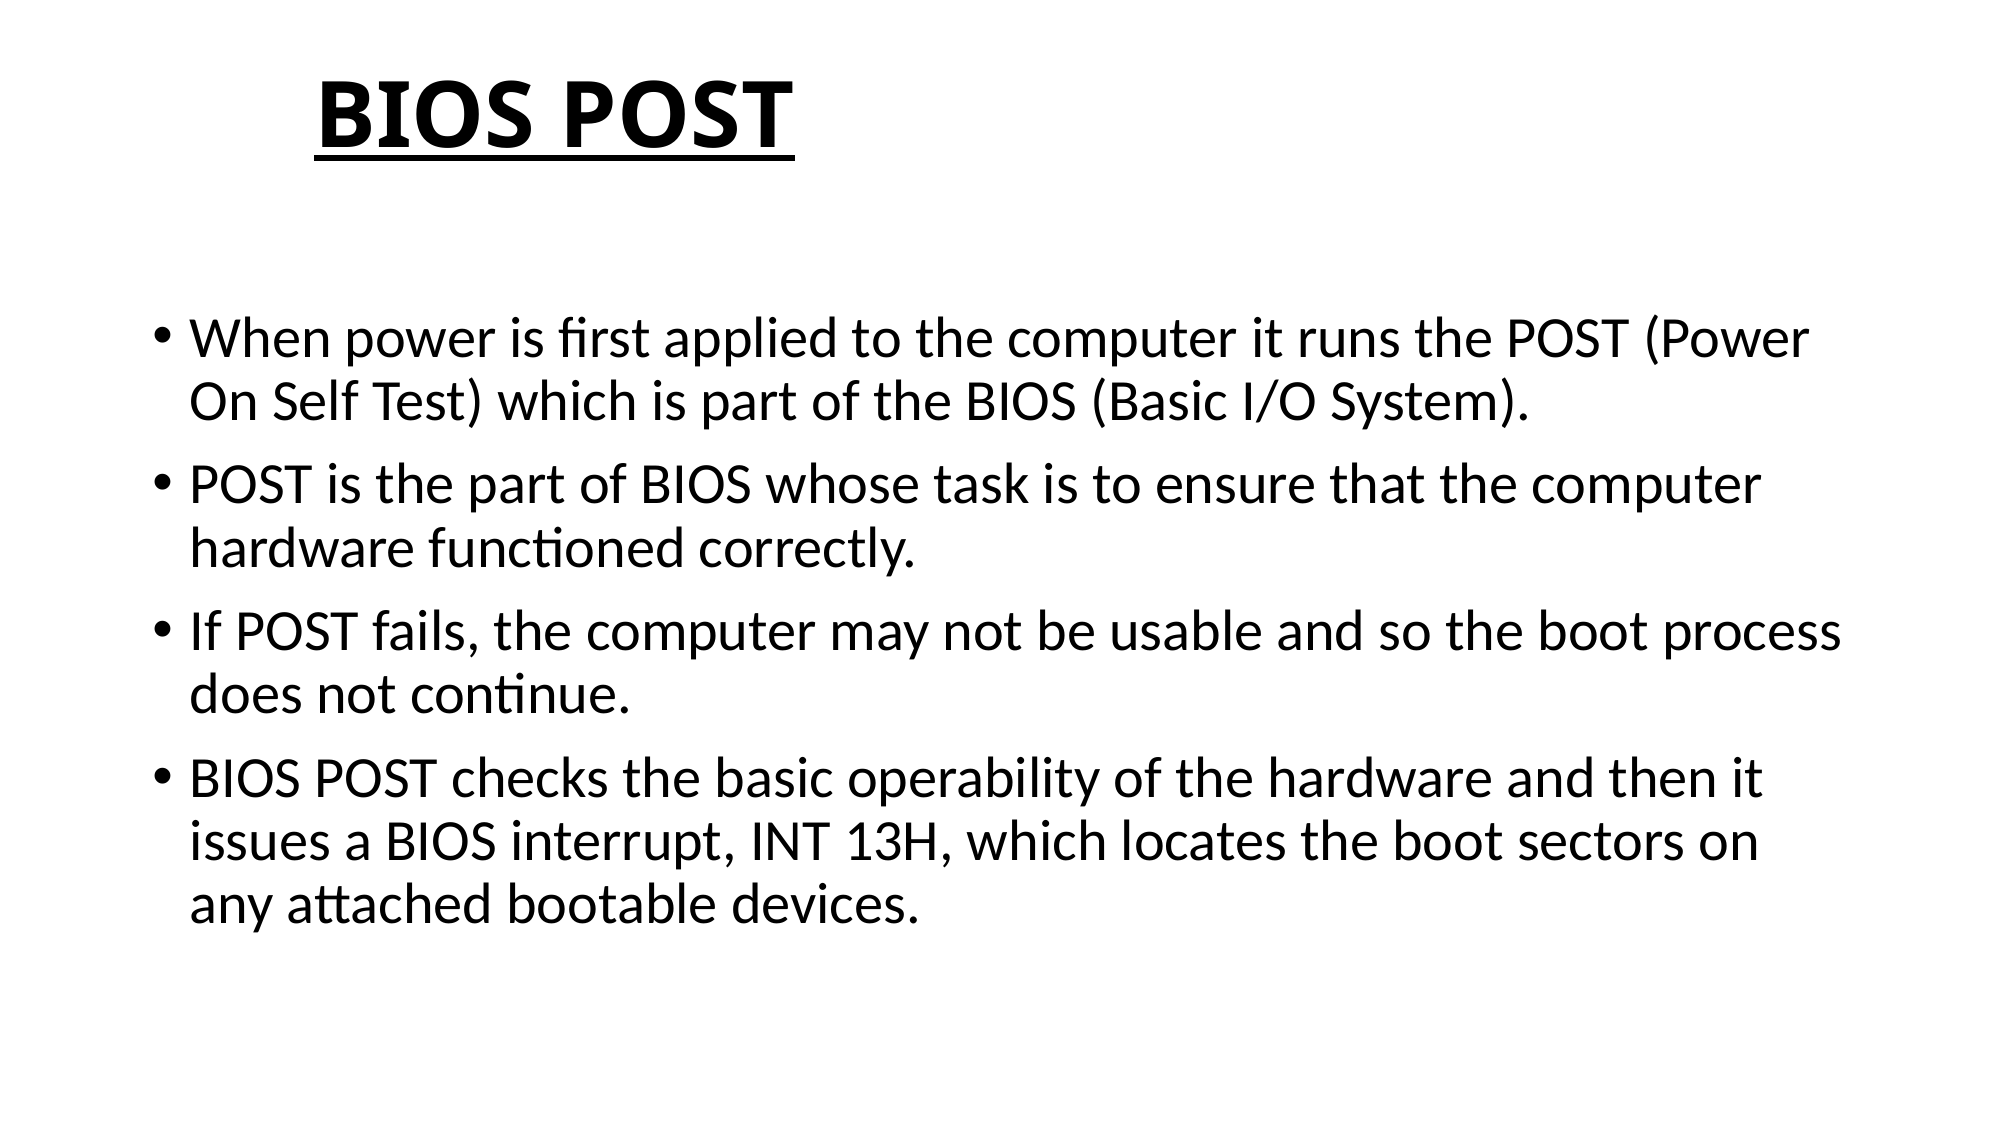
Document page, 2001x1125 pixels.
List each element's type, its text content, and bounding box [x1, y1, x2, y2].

list When power is first applied to the computer it runs the POST (Power On Self Test) which is part of the BIOS (Basic I/O System). POST is the part of BIOS whose task is to ensure that the computer hardware functioned correctly. If POST fails, the computer may not be usable and so the boot process does not continue. BIOS POST checks the basic operability of the hardware and then it issues a BIOS interrupt, INT 13H, which locates the boot sectors on any attached bootable devices. [137, 299, 1863, 1014]
title BIOS POST [137, 59, 1863, 278]
